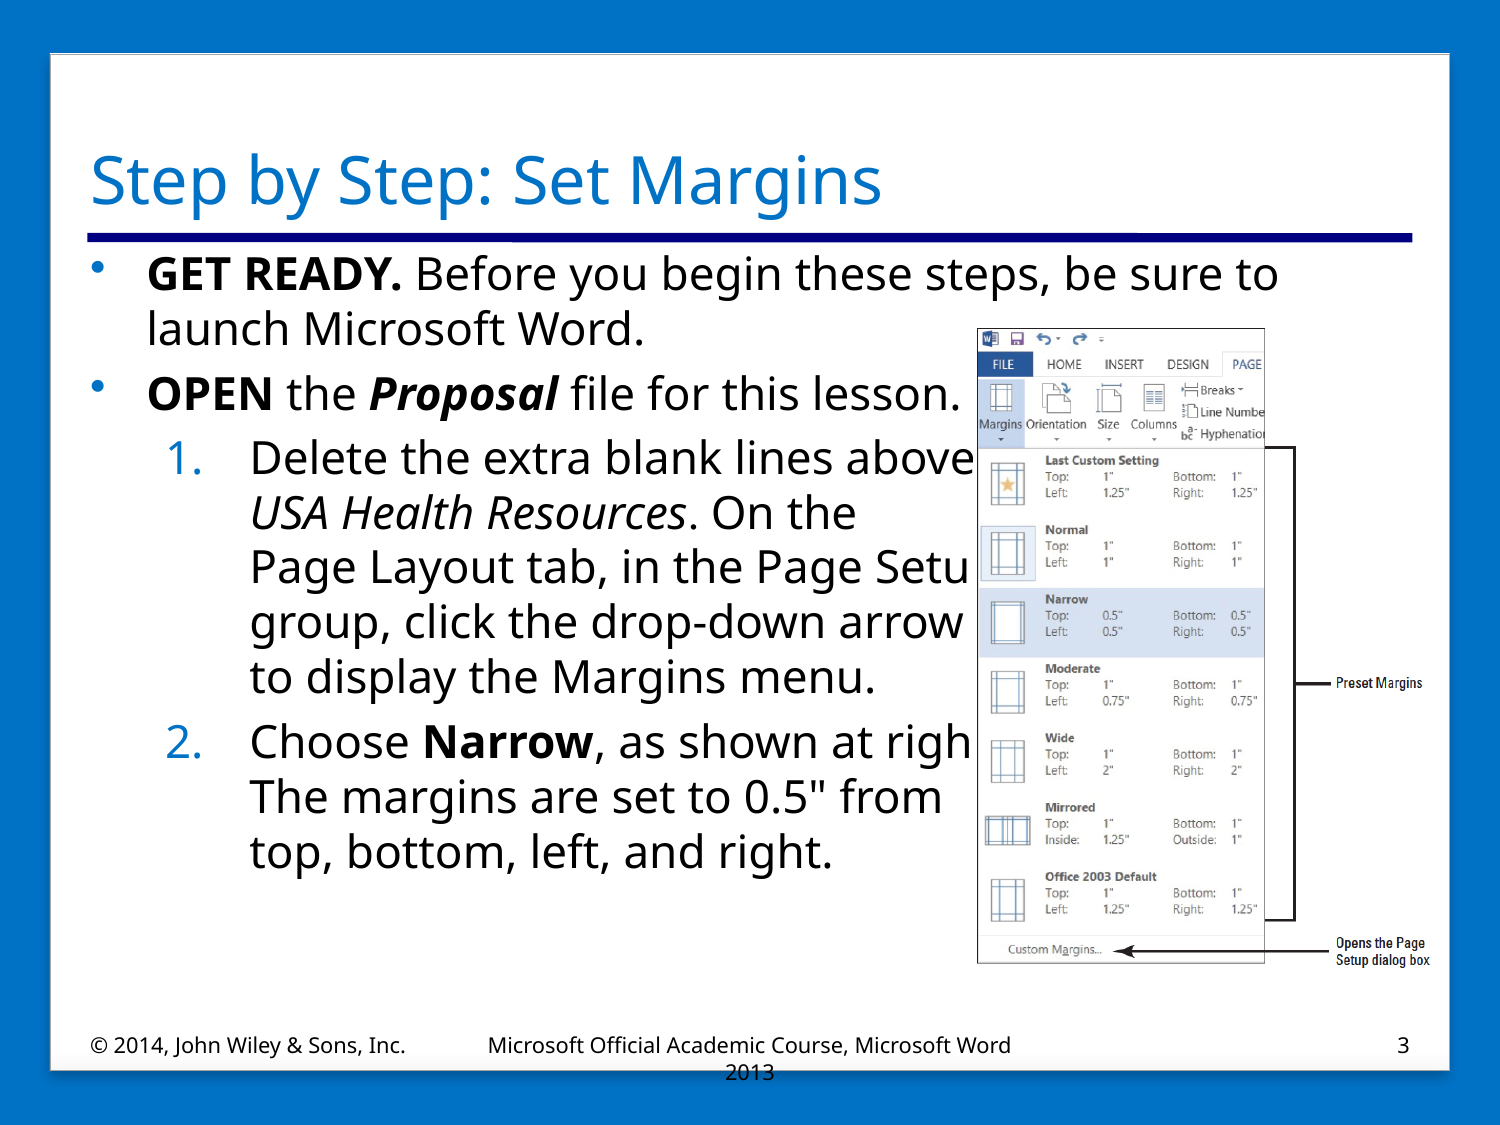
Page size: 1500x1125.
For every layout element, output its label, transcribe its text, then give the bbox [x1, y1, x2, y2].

title Step by Step: Set Margins [74, 74, 1426, 226]
slide_number 3 [1074, 1024, 1426, 1103]
slide_number © 2014, John Wiley & Sons, Inc. [74, 1024, 426, 1103]
footer Microsoft Official Academic Course, Microsoft Word 2013 [449, 1024, 1051, 1103]
list GET READY. Before you begin these steps, be sure to launch Microsoft Word. OPEN the Proposal file for this lesson. Delete the extra blank lines above USA Health Resources. On the Page Layout tab, in the Page Setup group, click the drop-down arrow to display the Margins menu. Choose Narrow, as shown at right. The margins are set to 0.5" from top, bottom, left, and right. [75, 237, 1425, 1063]
picture [973, 324, 1438, 977]
